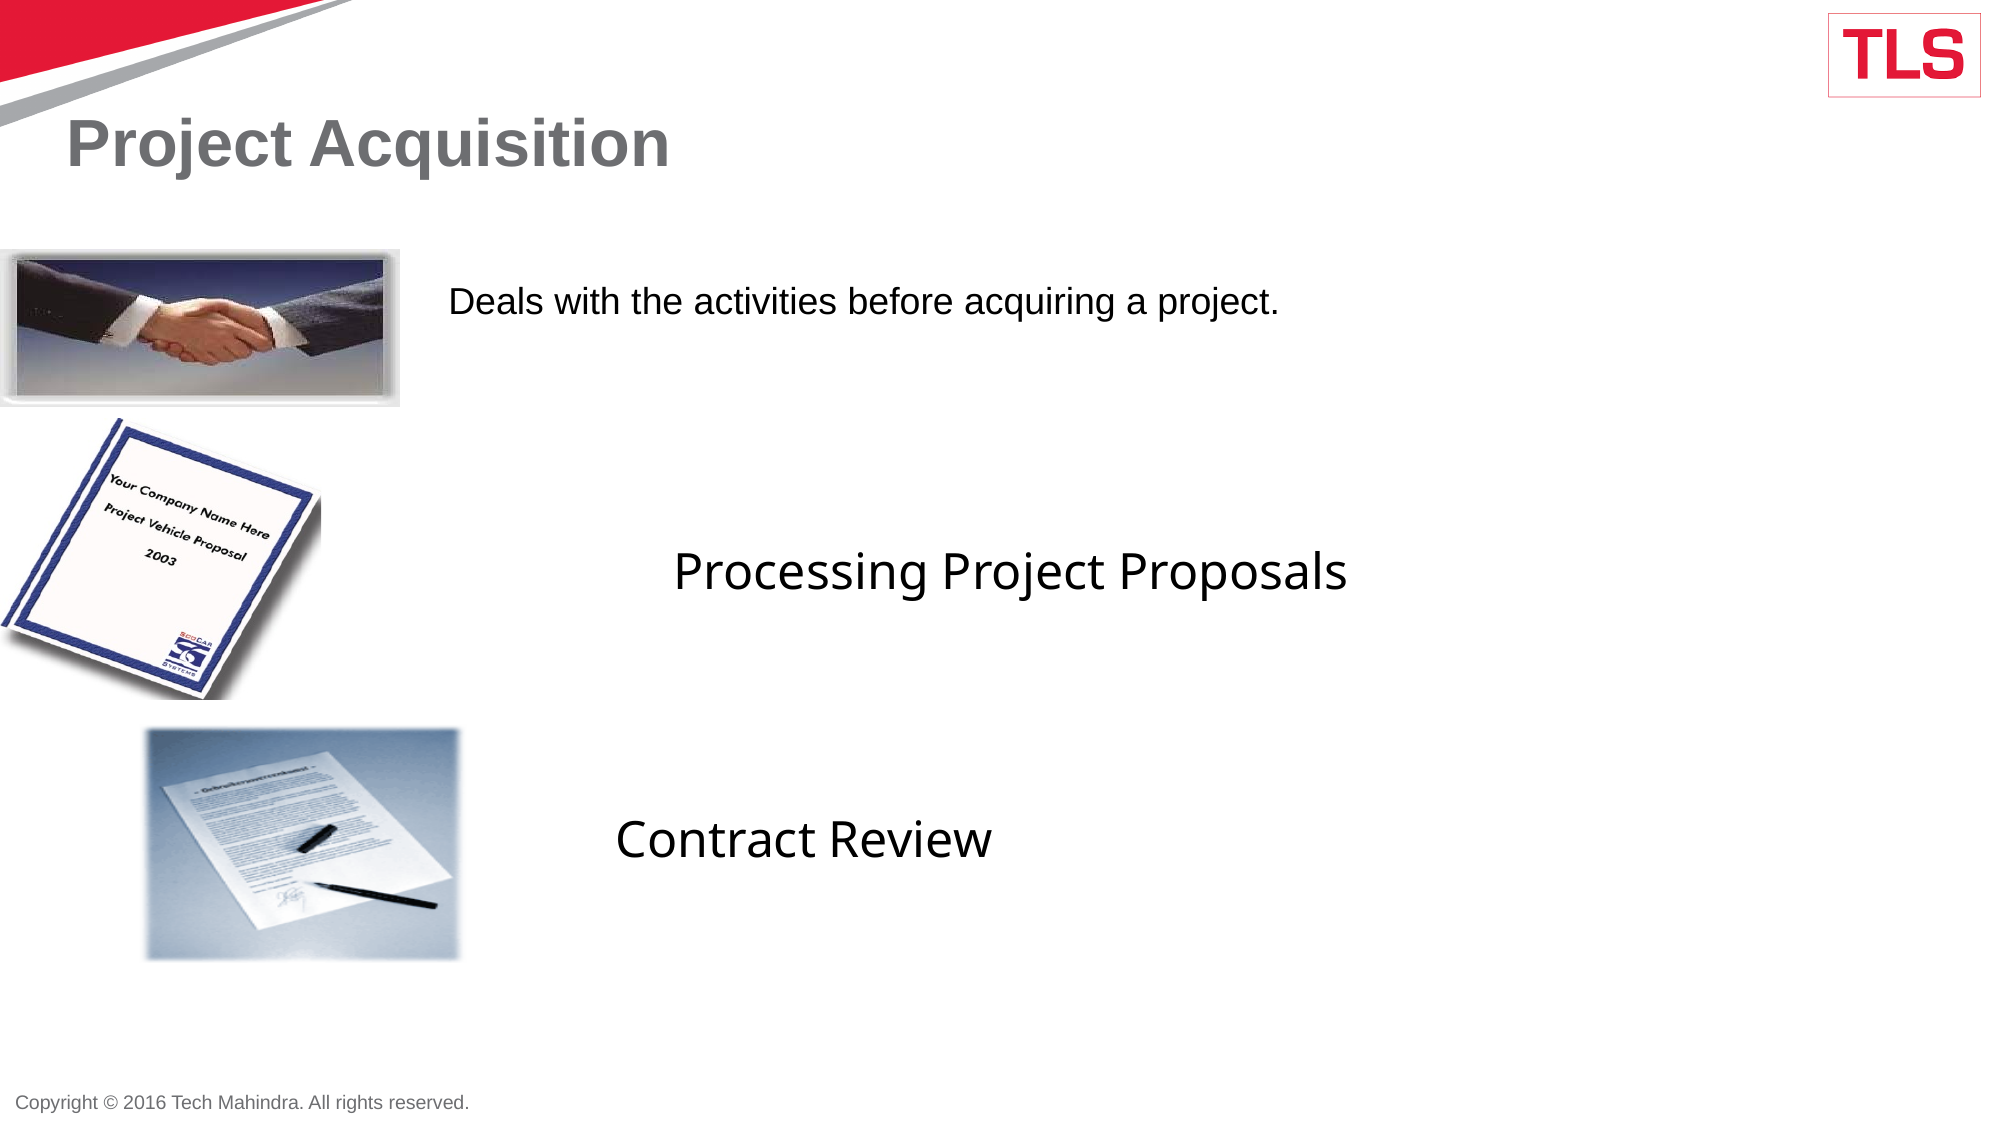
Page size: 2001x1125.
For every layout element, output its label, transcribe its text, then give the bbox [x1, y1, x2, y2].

footer Copyright © 2016 Tech Mahindra. All rights reserved. [0, 1084, 500, 1120]
text_box Project Acquisition [66, 99, 1935, 188]
picture [139, 724, 467, 963]
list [0, 249, 400, 407]
text_box Contract Review [600, 799, 1008, 875]
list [0, 418, 322, 700]
list Deals with the activities before acquiring a project. [433, 275, 1686, 340]
text_box Processing Project Proposals [658, 531, 1364, 607]
picture [1827, 12, 1983, 99]
picture [0, 0, 355, 127]
